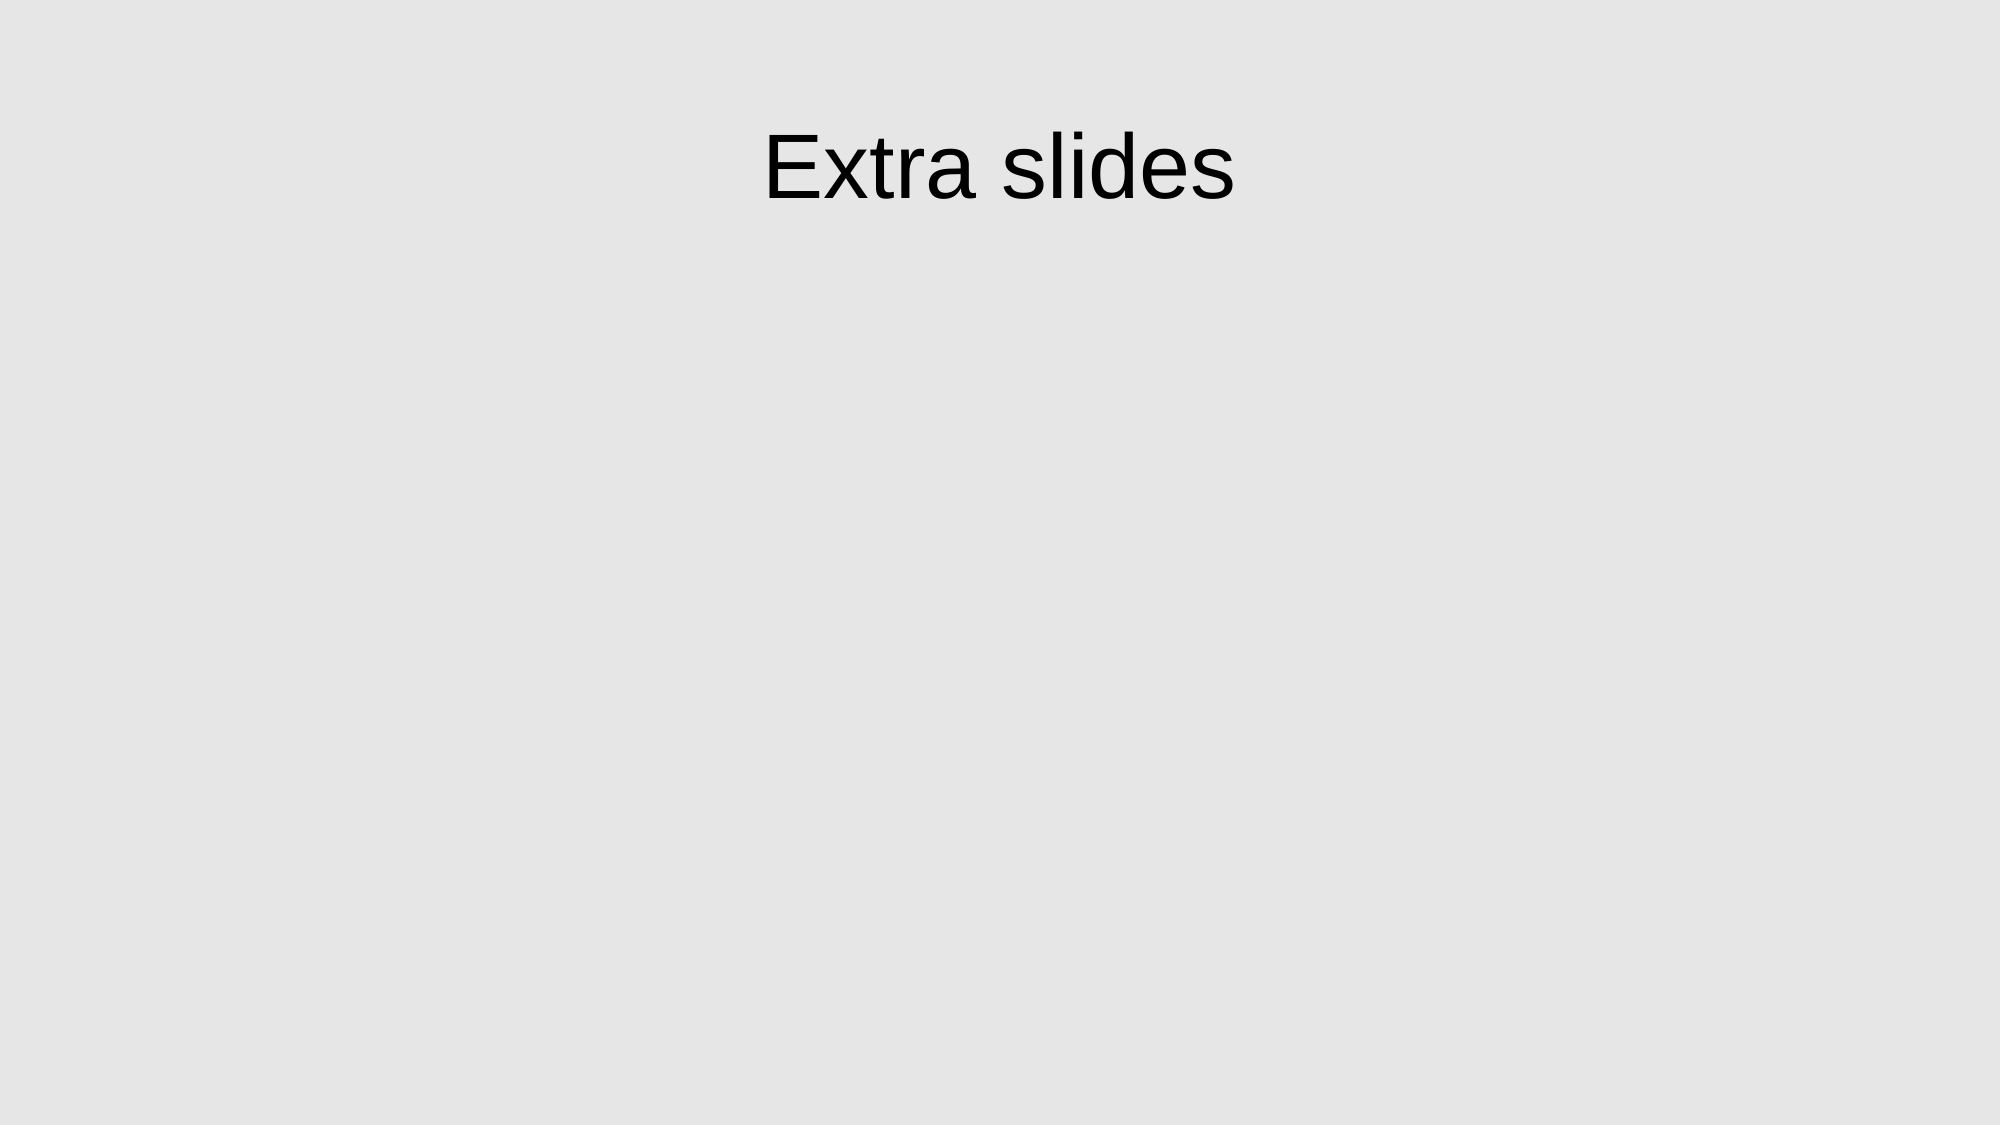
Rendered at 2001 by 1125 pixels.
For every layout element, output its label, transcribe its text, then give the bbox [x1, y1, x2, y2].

title Extra slides [137, 59, 1863, 278]
